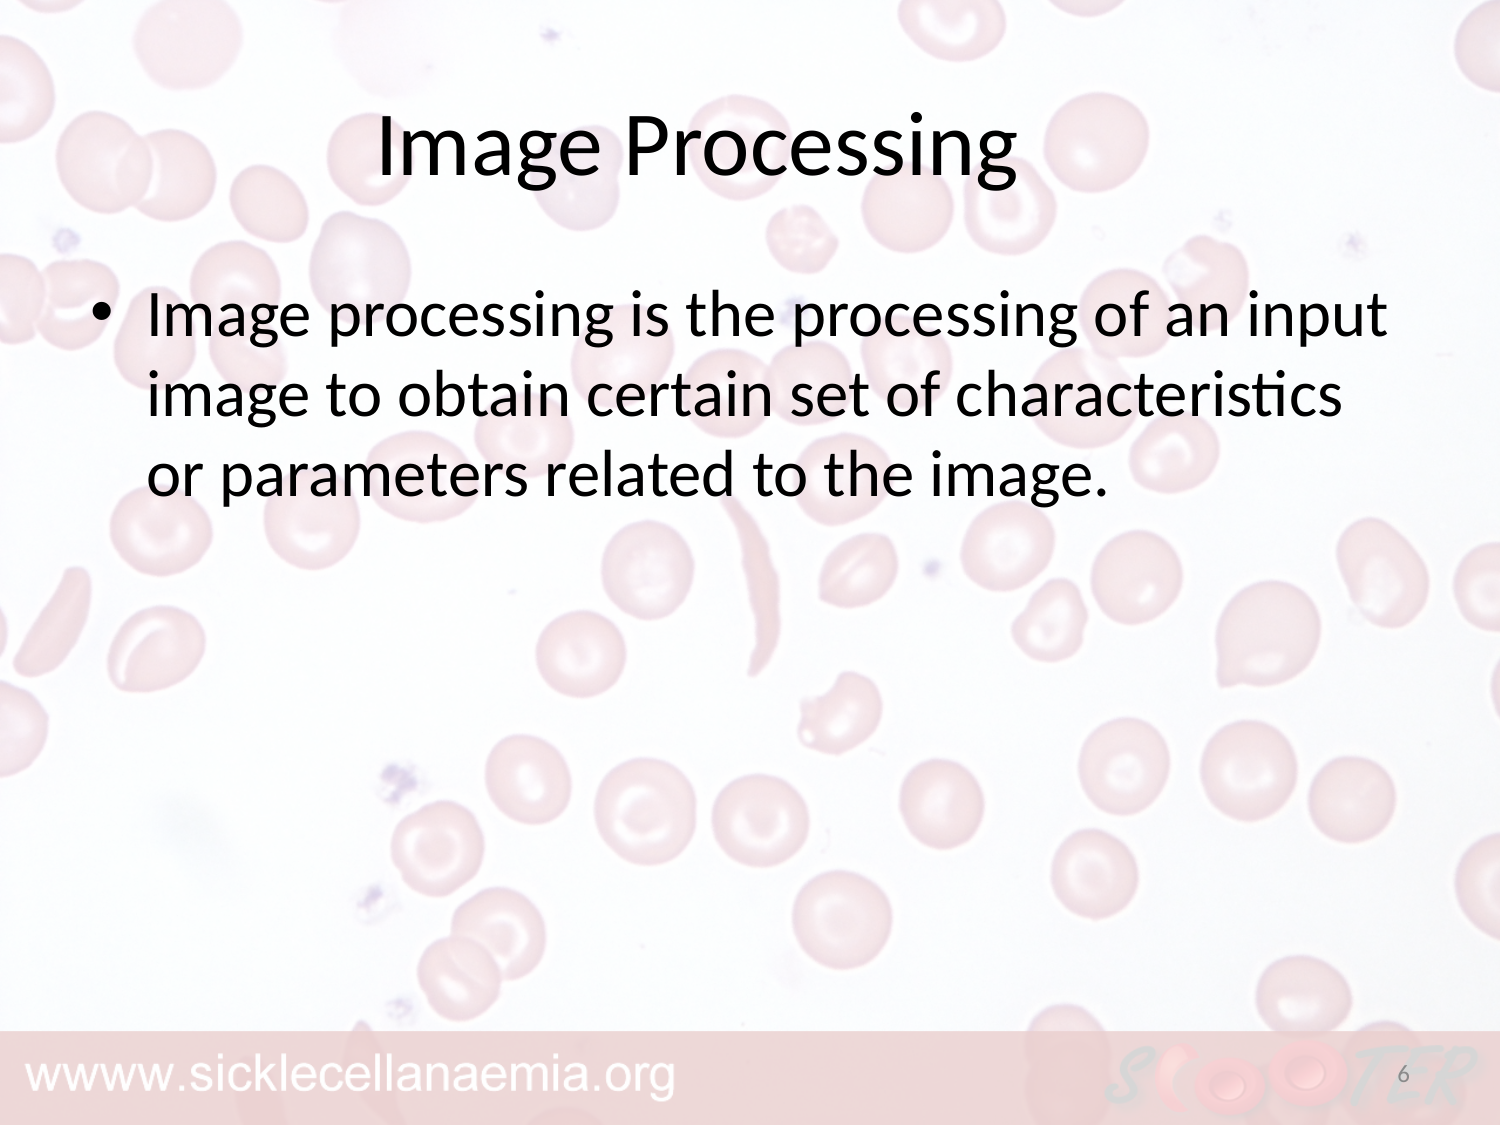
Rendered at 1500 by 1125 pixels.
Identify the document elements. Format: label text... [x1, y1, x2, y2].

slide_number 6 [1074, 1042, 1425, 1103]
title Image Processing [75, 45, 1425, 233]
list Image processing is the processing of an input image to obtain certain set of characteristics or parameters related to the image. [75, 262, 1425, 1005]
